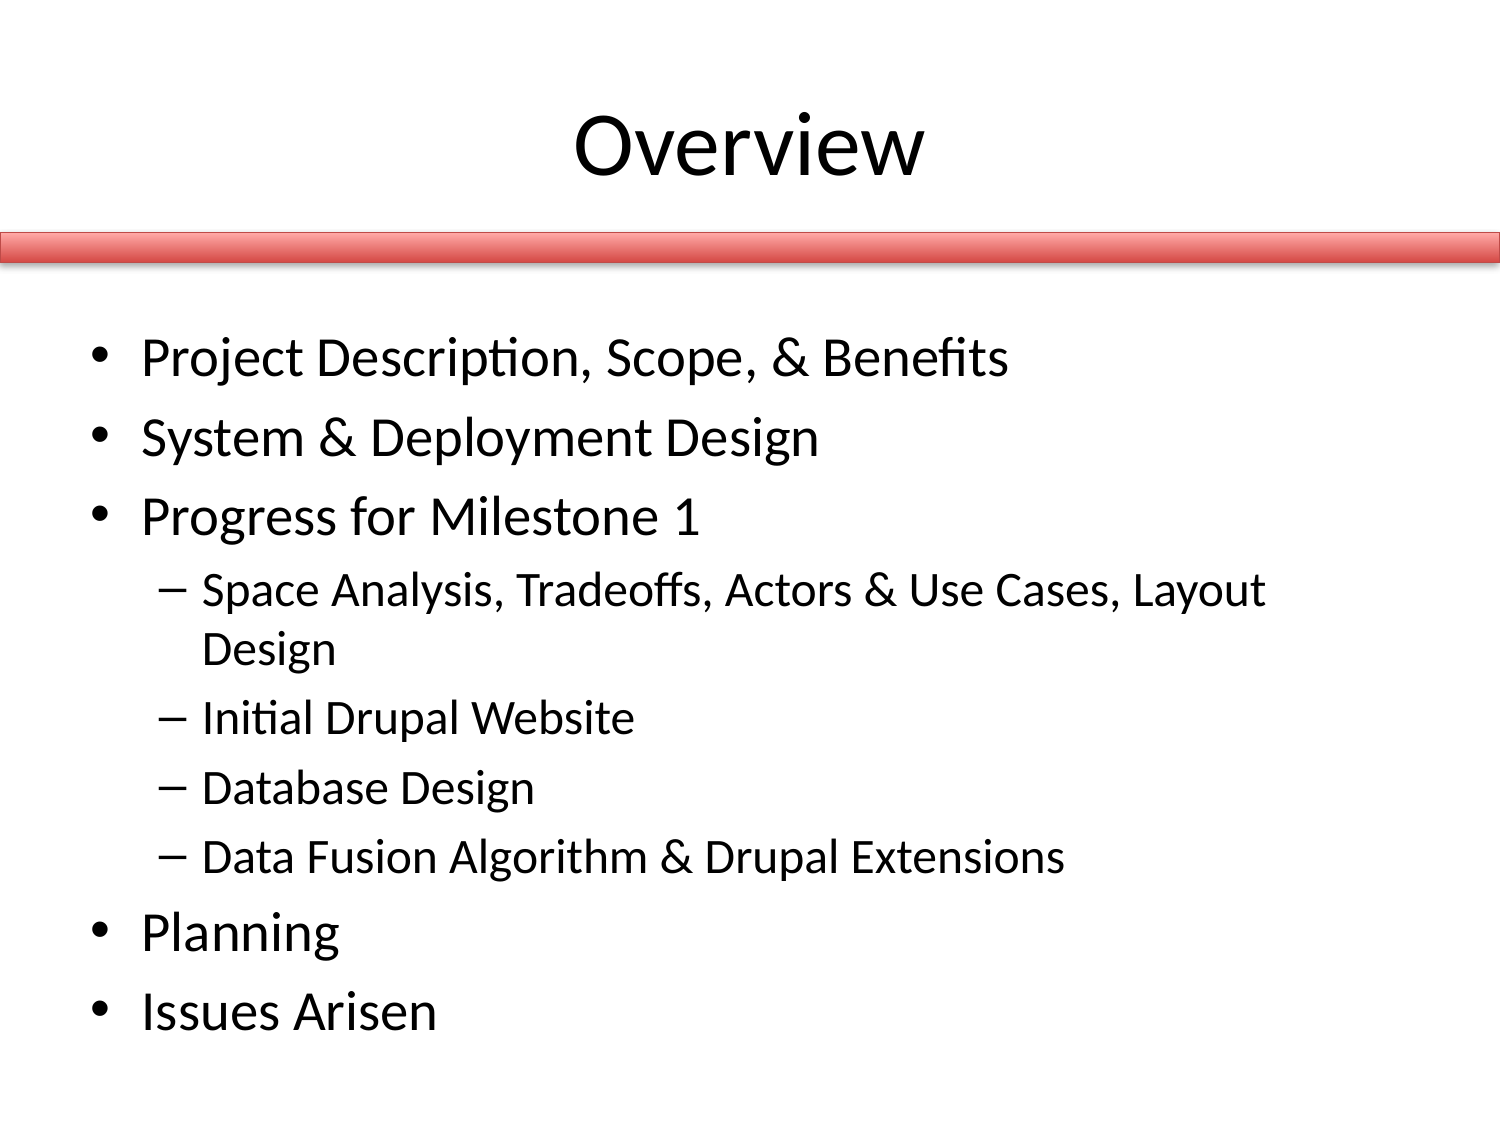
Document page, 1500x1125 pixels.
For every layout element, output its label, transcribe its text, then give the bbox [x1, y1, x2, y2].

title Overview [75, 45, 1425, 233]
list Project Description, Scope, & Benefits System & Deployment Design Progress for Milestone 1 Space Analysis, Tradeoffs, Actors & Use Cases, Layout Design Initial Drupal Website Database Design Data Fusion Algorithm & Drupal Extensions Planning Issues Arisen [75, 312, 1425, 1055]
